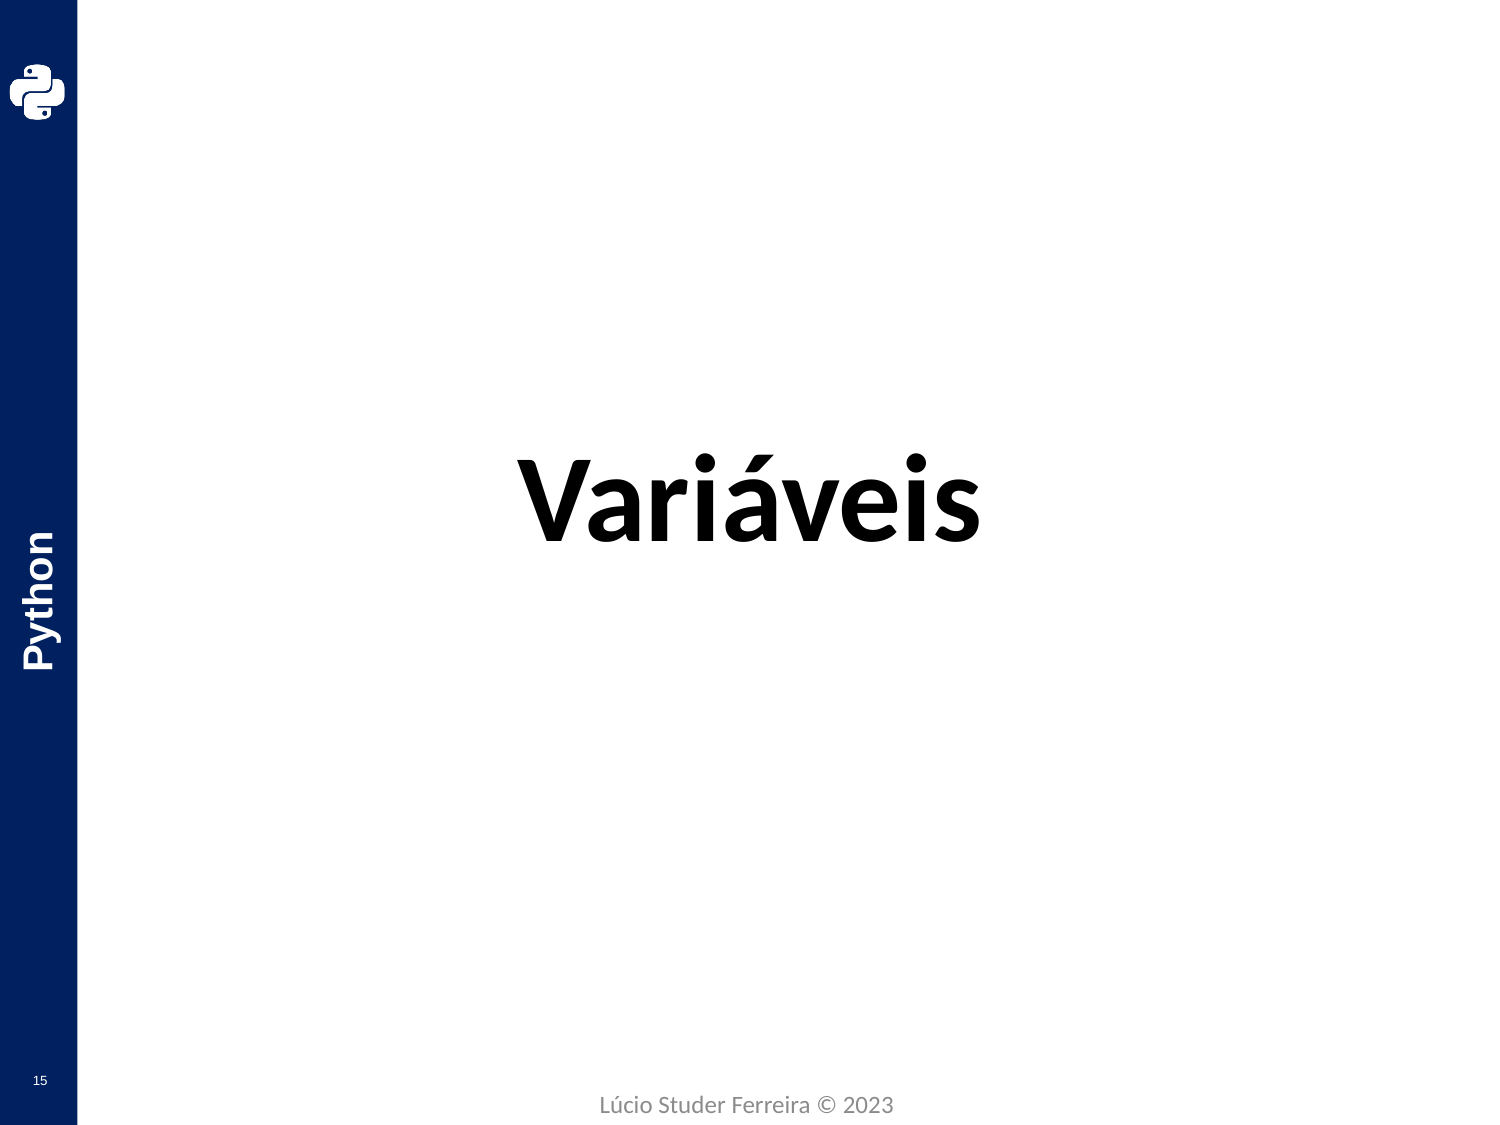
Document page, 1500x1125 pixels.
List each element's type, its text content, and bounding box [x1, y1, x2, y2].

title Variáveis [112, 184, 1388, 576]
picture [0, 41, 86, 142]
